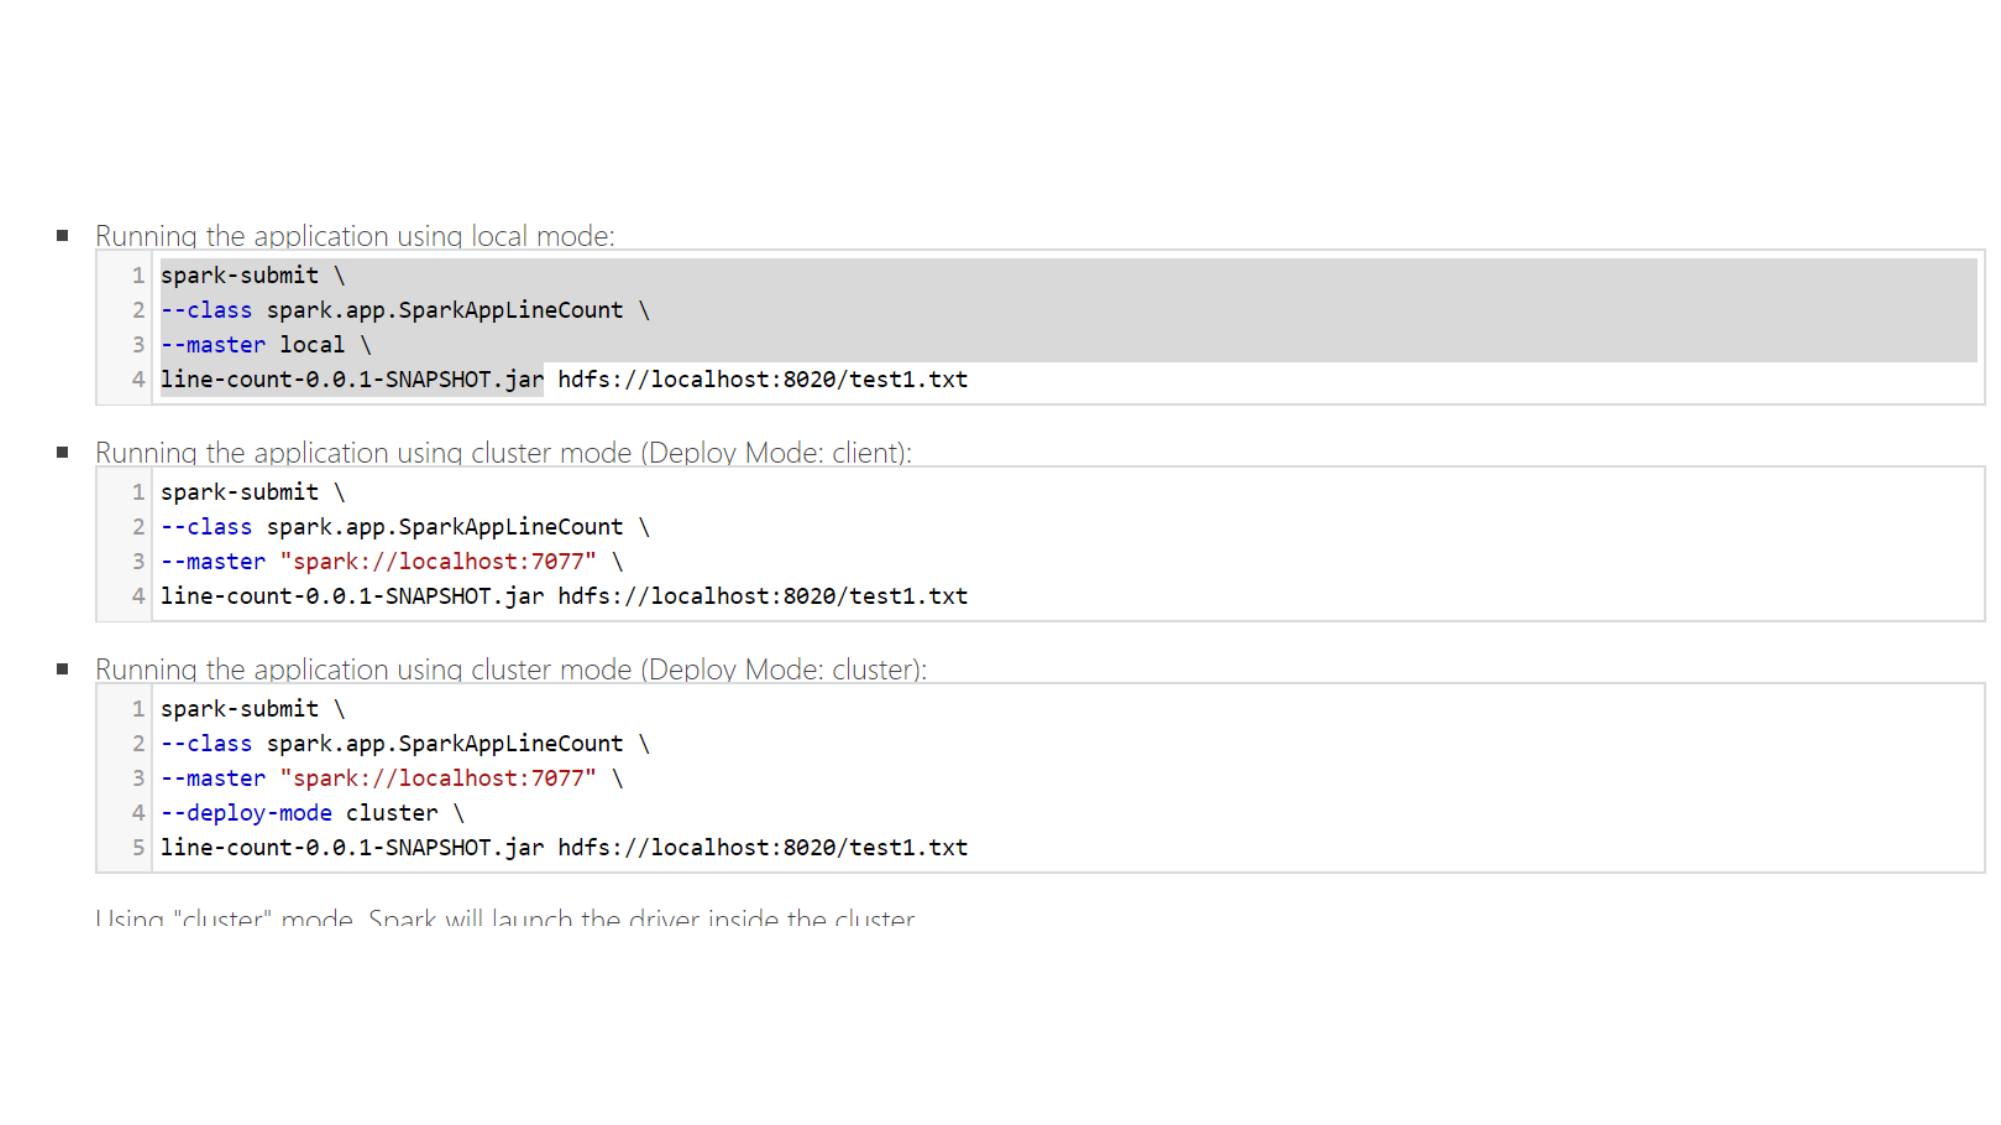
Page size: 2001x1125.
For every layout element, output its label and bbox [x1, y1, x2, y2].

picture [0, 199, 2000, 926]
